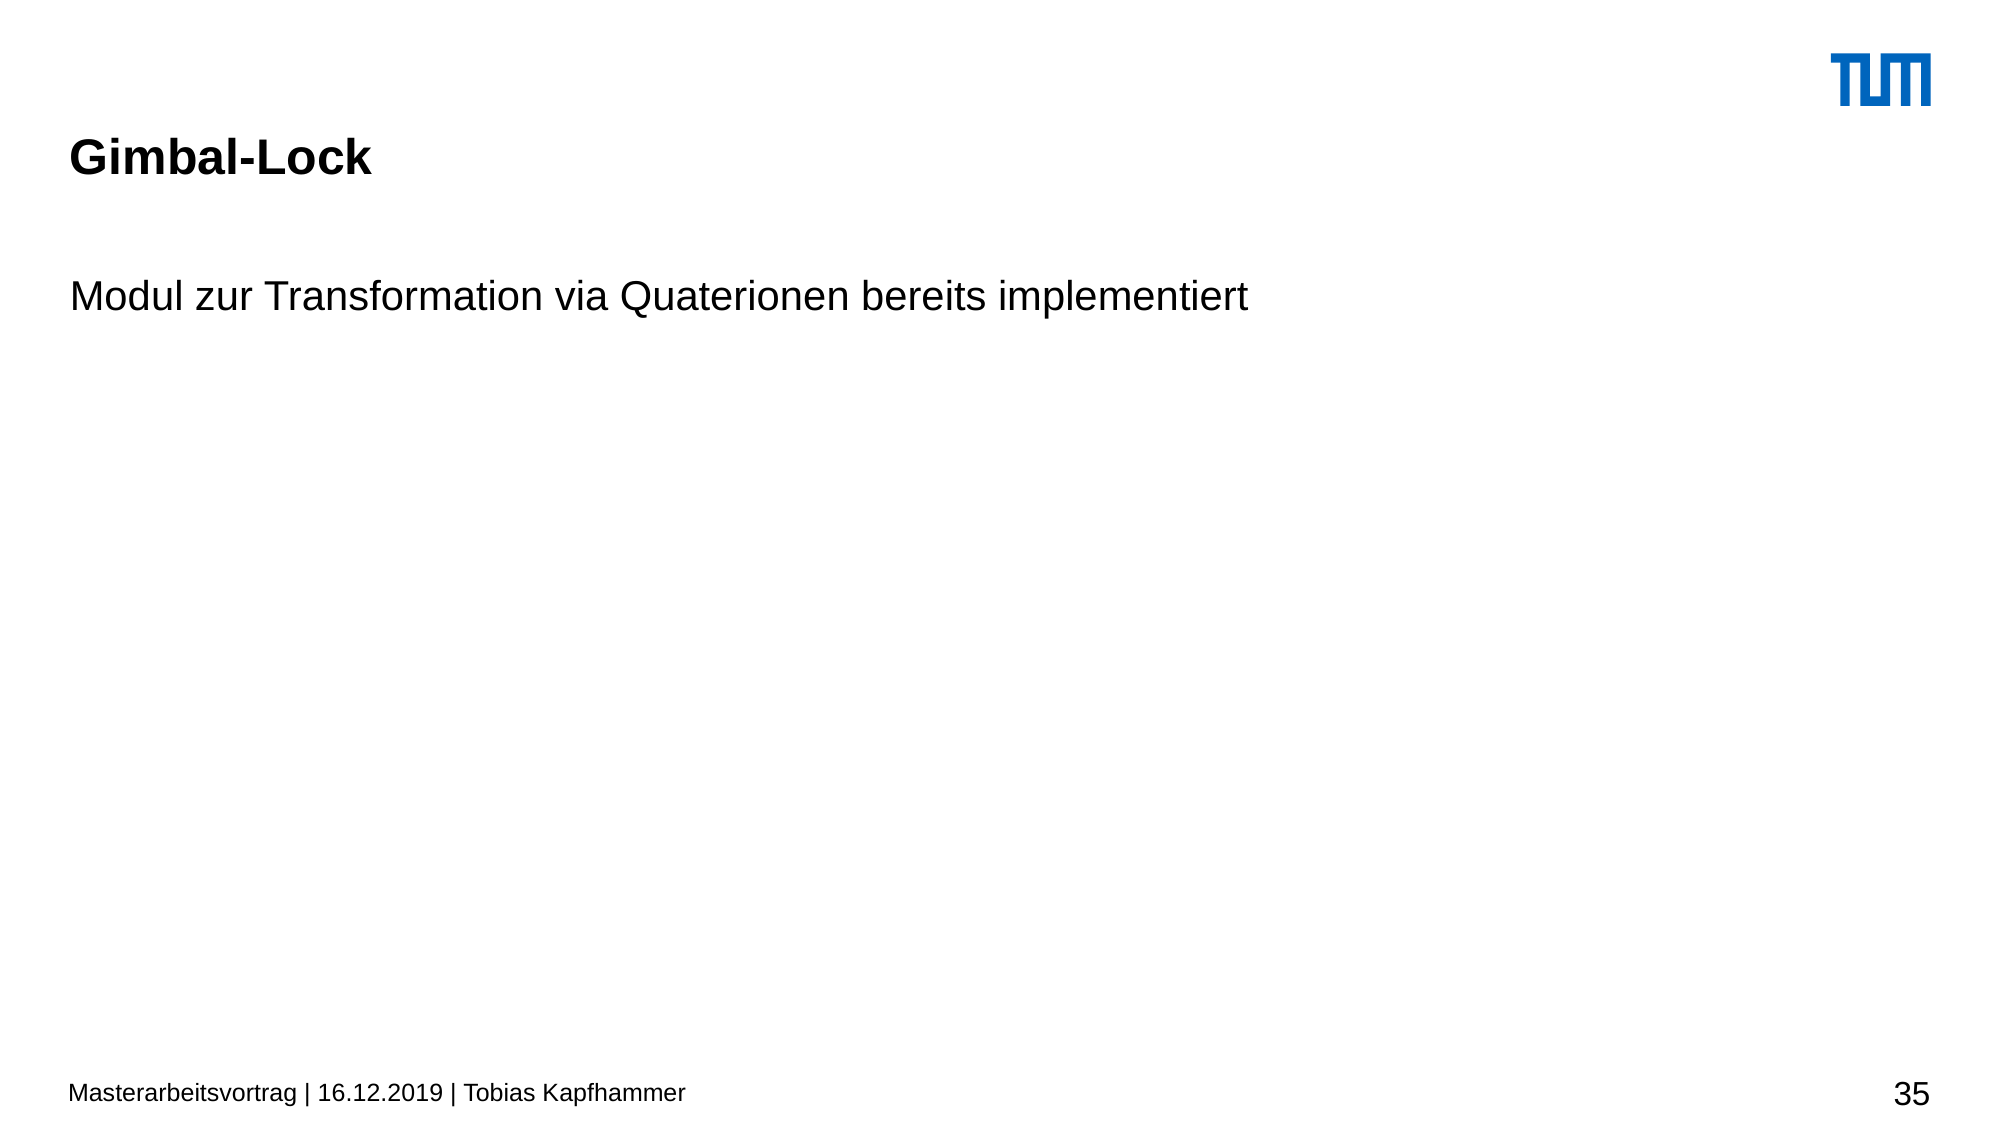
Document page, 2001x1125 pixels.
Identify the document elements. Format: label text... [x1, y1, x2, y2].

slide_number 35 [1482, 1061, 1931, 1122]
title Gimbal-Lock [69, 109, 1932, 179]
list Modul zur Transformation via Quaterionen bereits implementiert [69, 261, 1932, 1063]
footer Masterarbeitsvortrag | 16.12.2019 | Tobias Kapfhammer [68, 1061, 1482, 1122]
